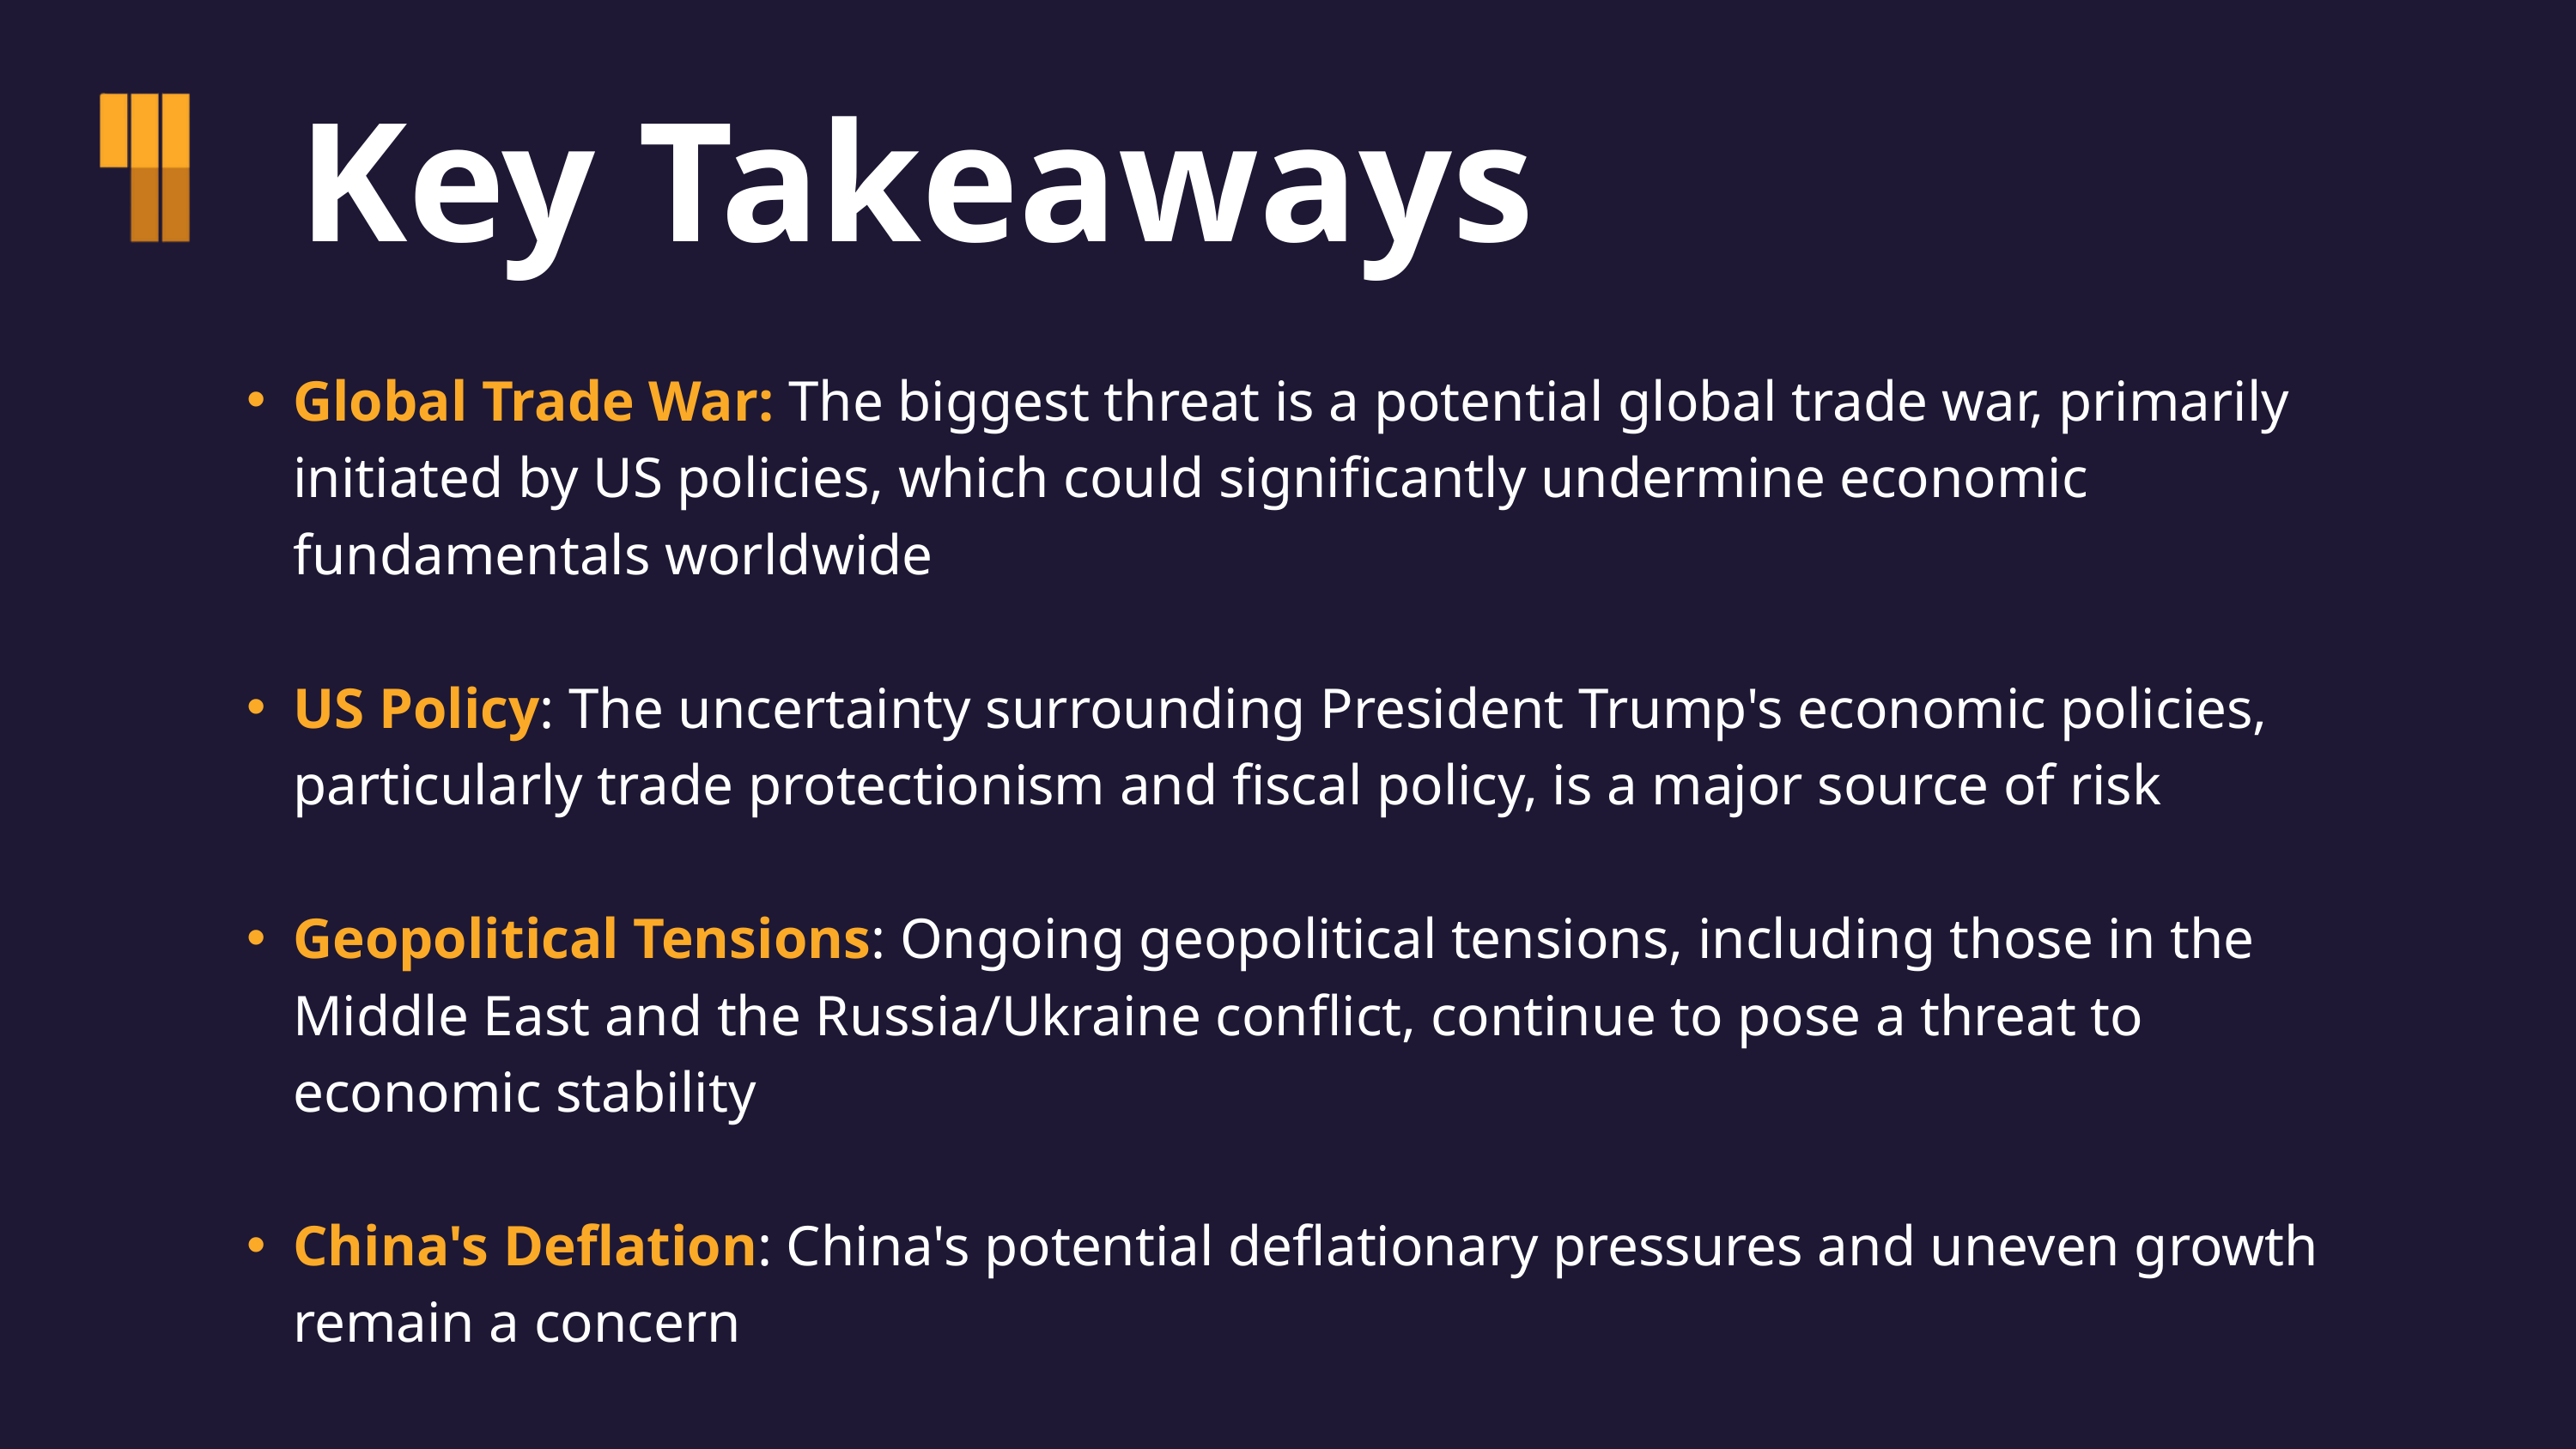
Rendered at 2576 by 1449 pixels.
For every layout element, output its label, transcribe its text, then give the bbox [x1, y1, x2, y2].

text_box Global Trade War: The biggest threat is a potential global trade war, primarily initiated by US policies, which could significantly undermine economic fundamentals worldwide US Policy: The uncertainty surrounding President Trump's economic policies, particularly trade protectionism and fiscal policy, is a major source of risk Geopolitical Tensions: Ongoing geopolitical tensions, including those in the Middle East and the Russia/Ukraine conflict, continue to pose a threat to economic stability China's Deflation: China's potential deflationary pressures and uneven growth remain a concern [199, 278, 2403, 1449]
text_box Key Takeaways [298, 44, 2576, 276]
text_box [89, 79, 200, 255]
